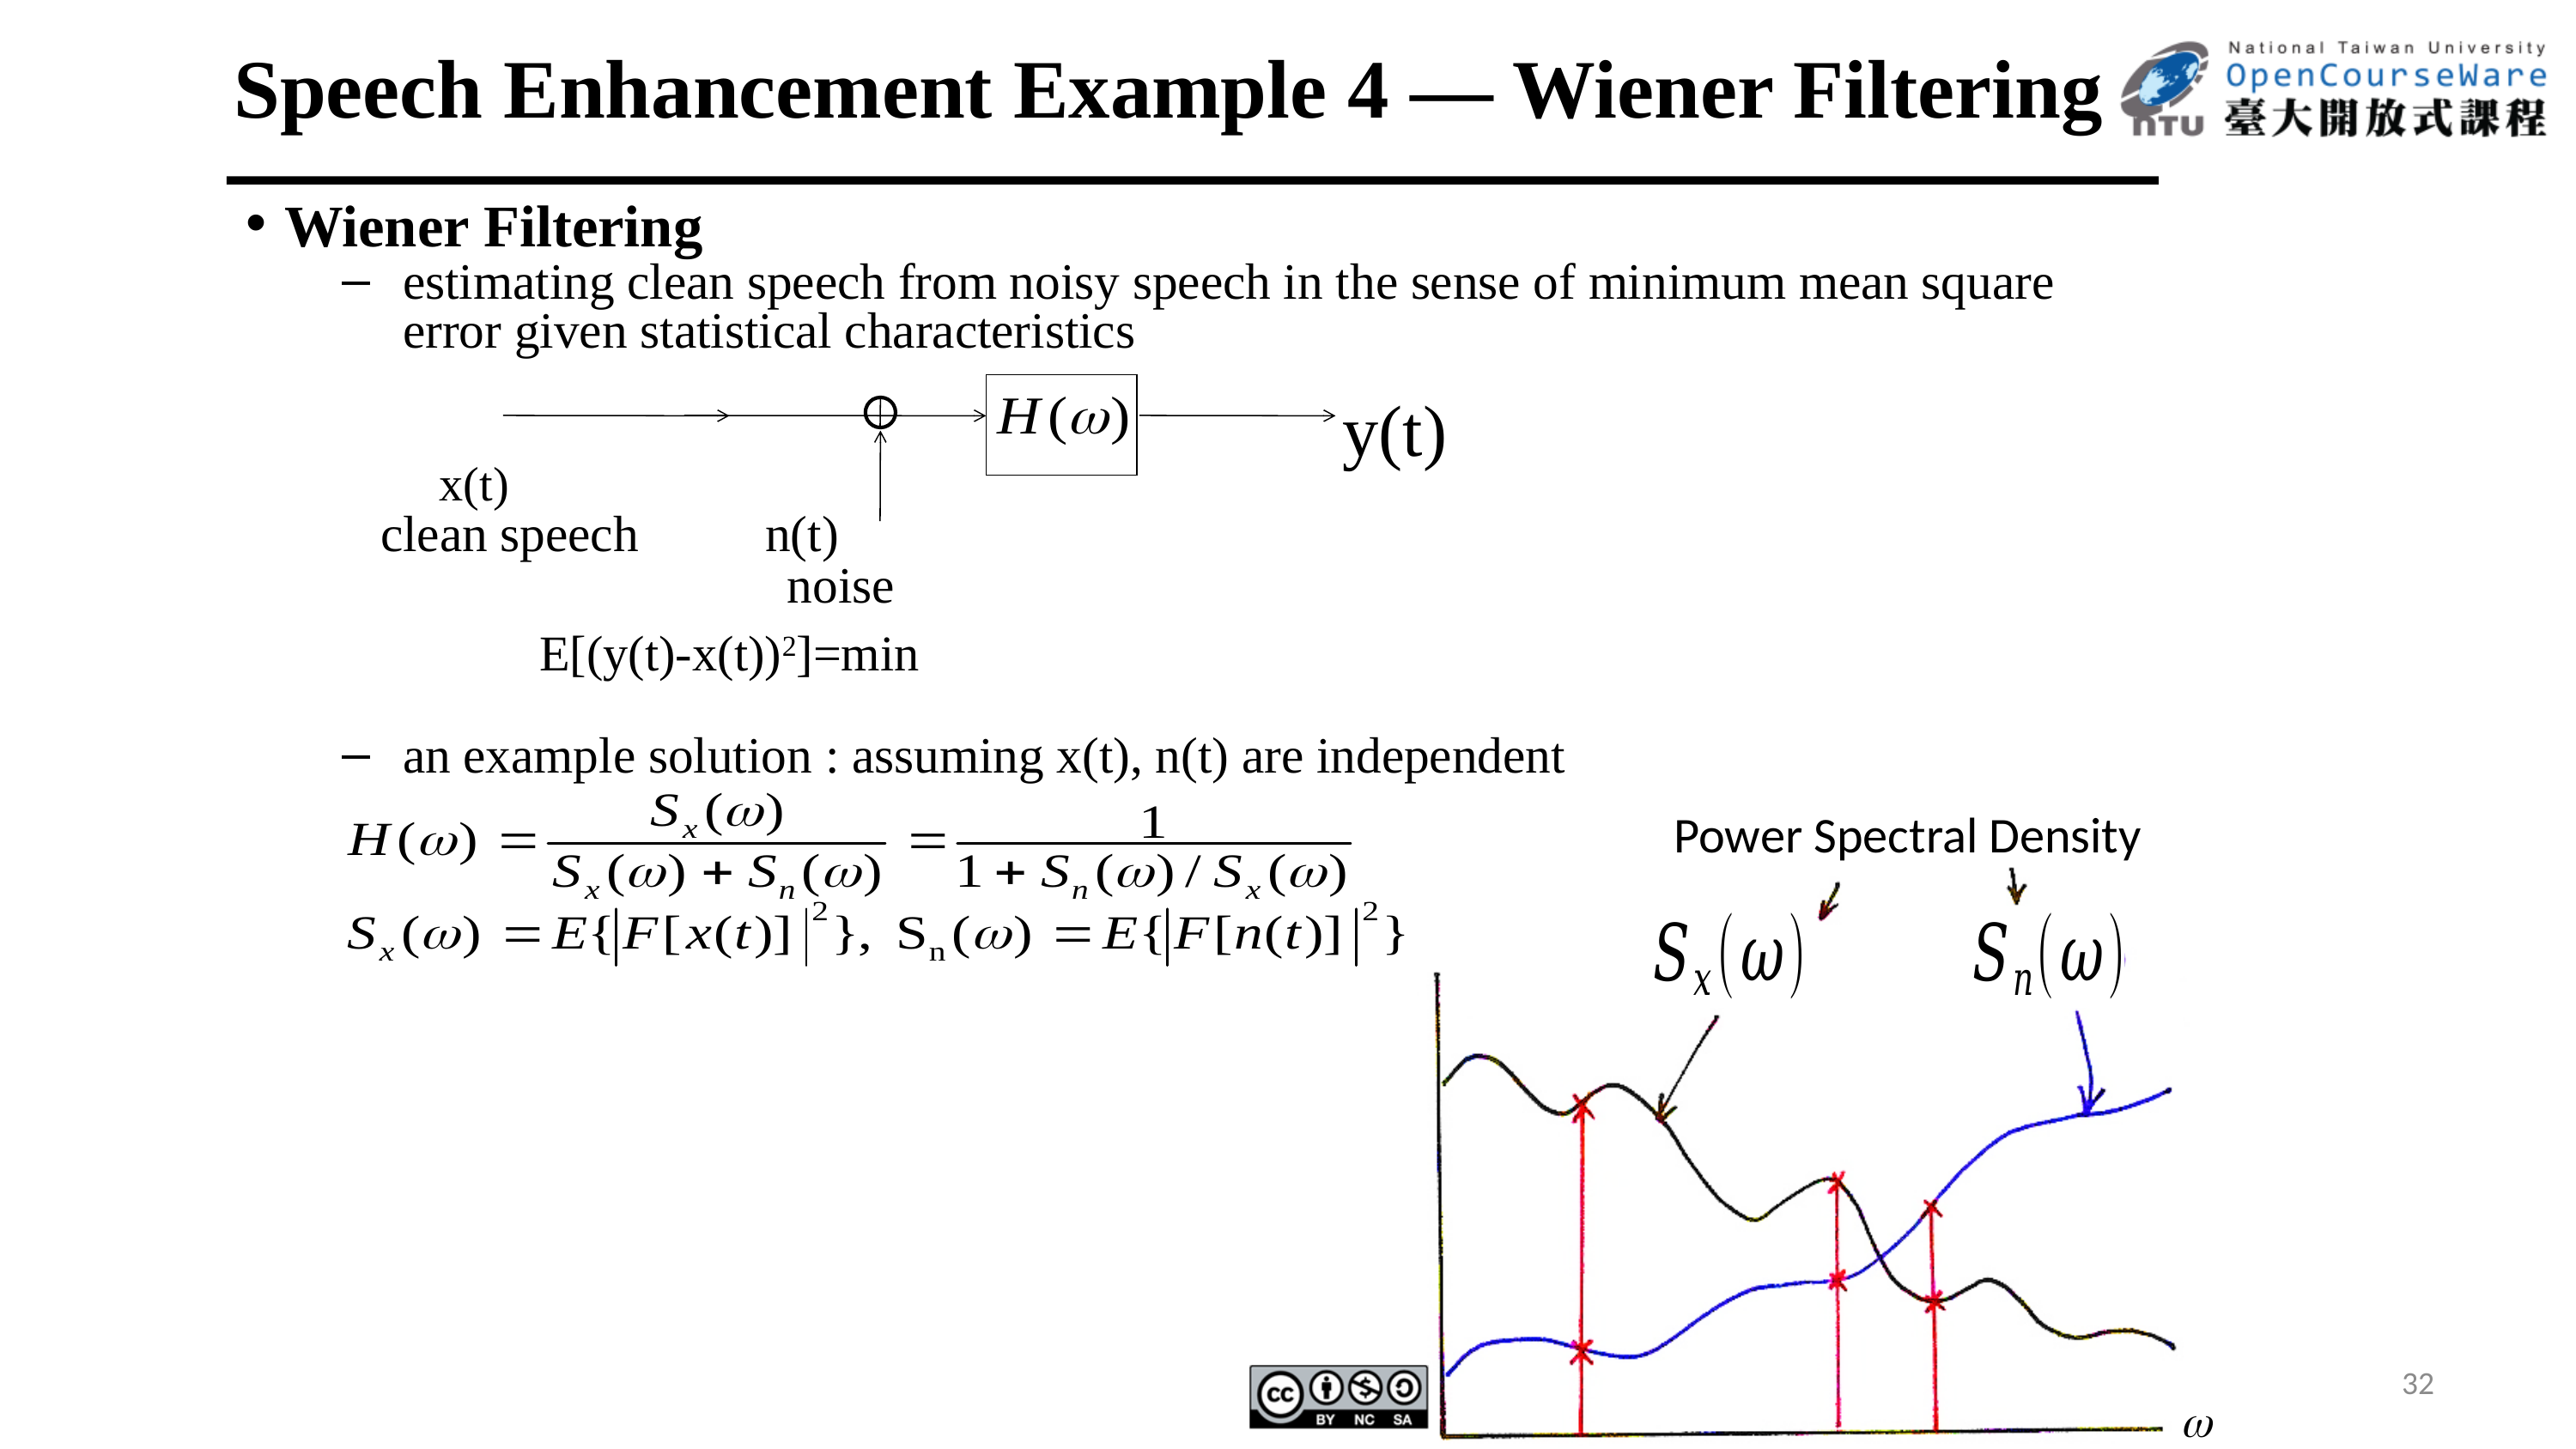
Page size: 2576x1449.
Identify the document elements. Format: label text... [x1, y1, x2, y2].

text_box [502, 374, 1461, 522]
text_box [337, 778, 1414, 978]
picture [2147, 24, 2575, 155]
text_box E[(y(t)-x(t))2]=min [526, 614, 933, 688]
list Wiener Filtering estimating clean speech from noisy speech in the sense of minimum mean square error given statistical characteristics x(t) clean speech n(t) noise an example solution : assuming x(t), n(t) are independent [226, 191, 2159, 1039]
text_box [1417, 803, 2222, 1449]
slide_number 32 [2226, 1343, 2447, 1421]
title Speech Enhancement Example 4 ― Wiener Filtering [214, 1, 2147, 181]
picture [1249, 1364, 1431, 1430]
